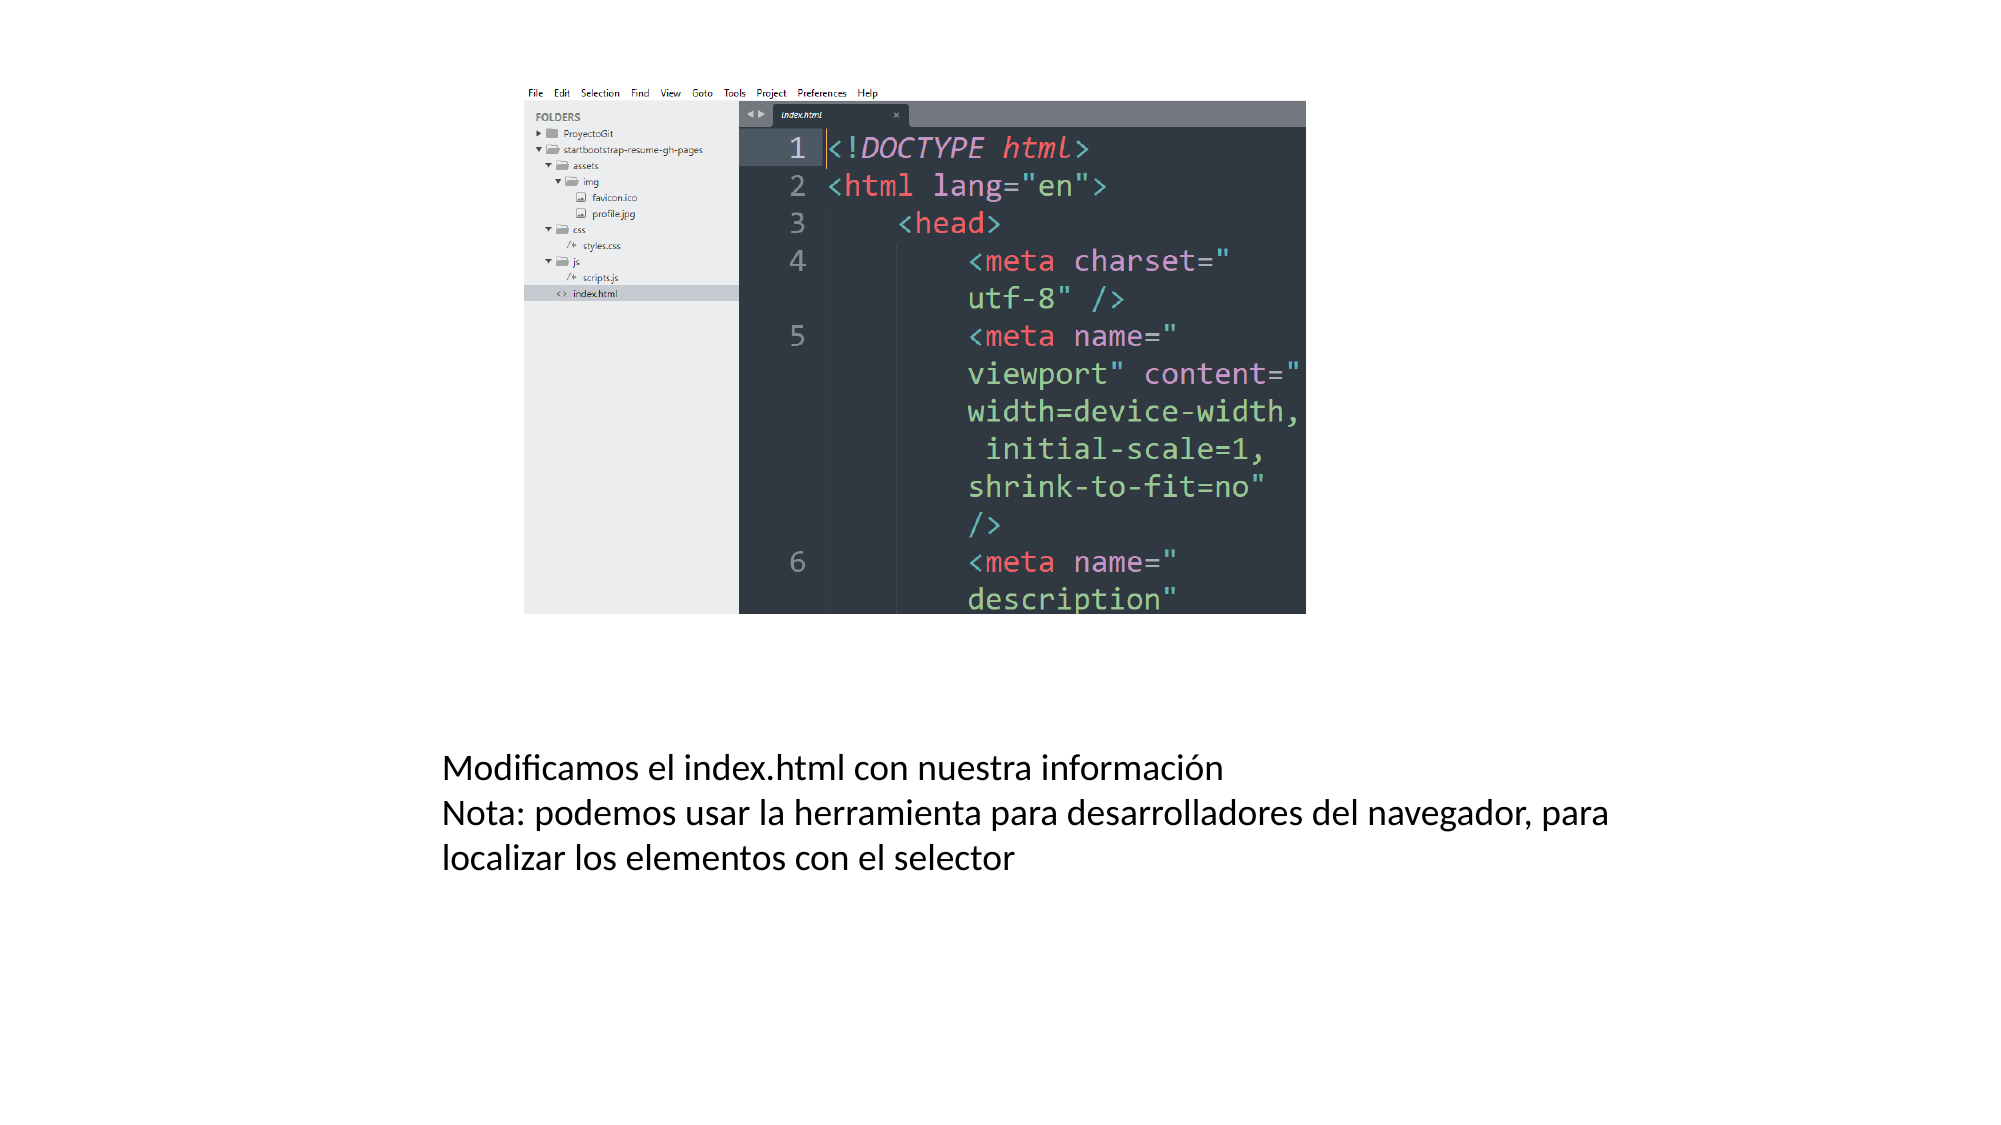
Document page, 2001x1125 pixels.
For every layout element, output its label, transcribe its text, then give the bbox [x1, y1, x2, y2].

picture [524, 84, 1307, 614]
text_box Modificamos el index.html con nuestra información Nota: podemos usar la herramienta para desarrolladores del navegador, para localizar los elementos con el selector [427, 735, 1654, 886]
